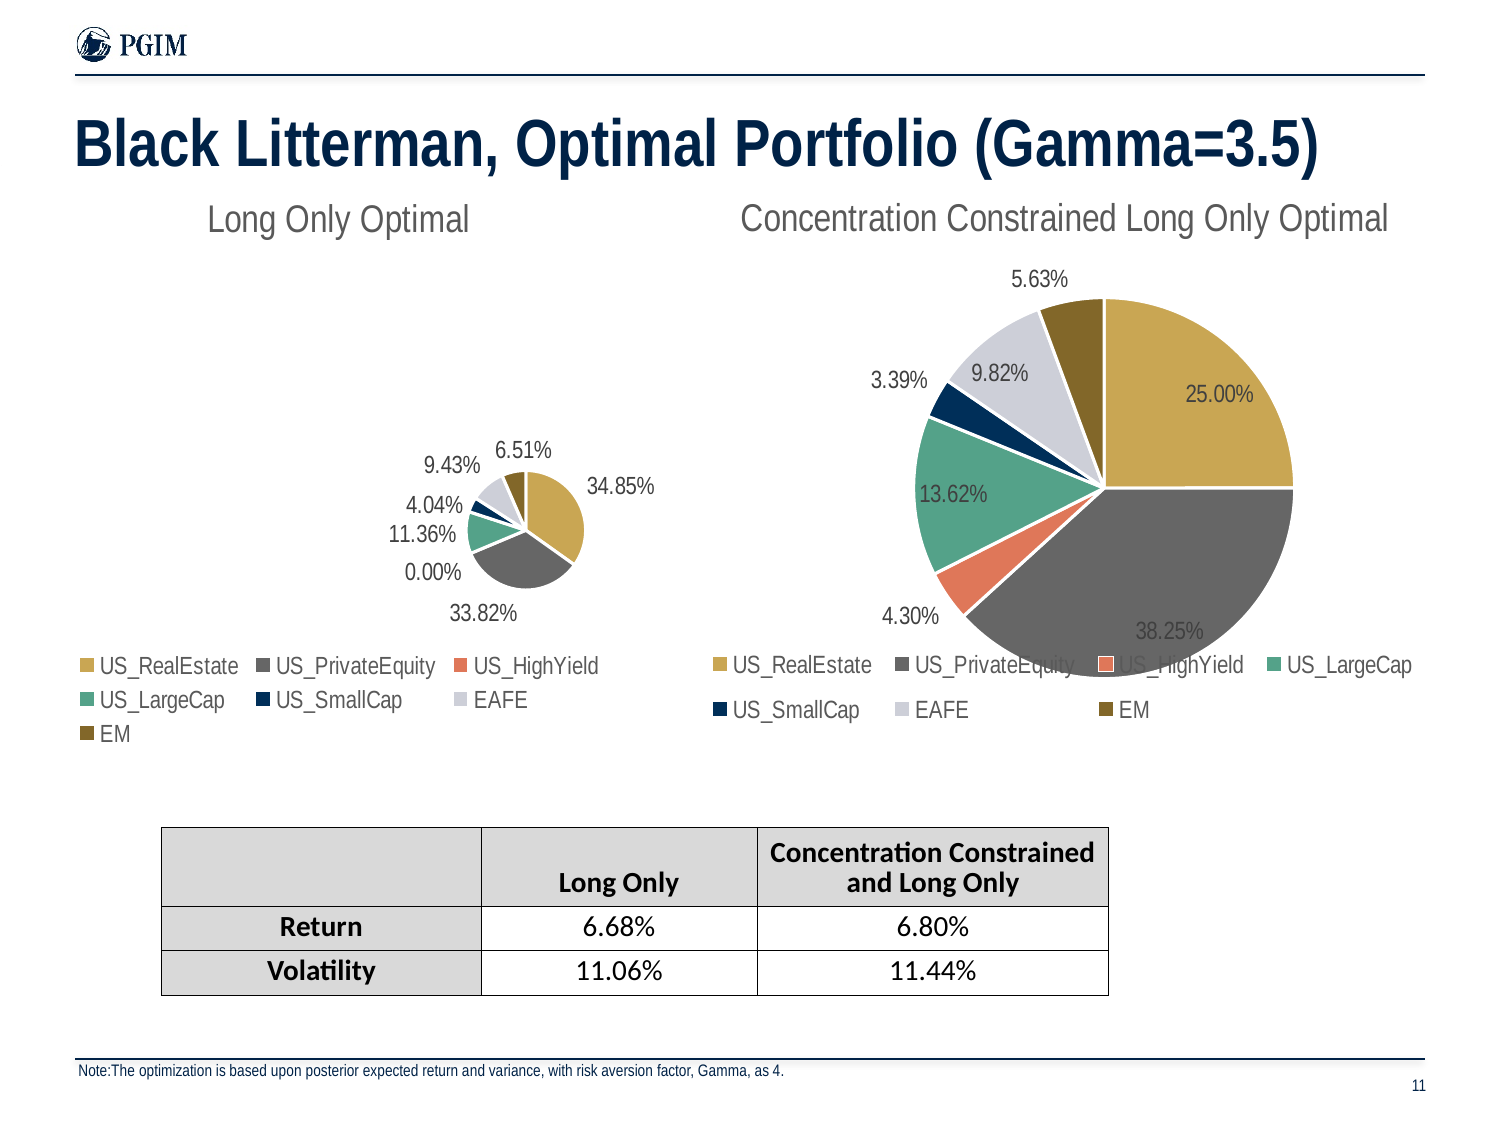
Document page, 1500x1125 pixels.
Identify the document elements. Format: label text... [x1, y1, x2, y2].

table_cell 11.06% [482, 951, 757, 995]
text_box Note:The optimization is based upon posterior expected return and variance, with risk aversion factor, Gamma, as 4. [63, 1052, 1425, 1107]
picture [69, 25, 192, 63]
table_cell 11.44% [758, 951, 1108, 995]
table_cell Volatility [162, 951, 481, 995]
table_cell 6.68% [482, 907, 757, 950]
table_cell Return [162, 907, 481, 950]
title Black Litterman, Optimal Portfolio (Gamma=3.5) [74, 77, 1426, 162]
table_header Long Only [482, 828, 757, 906]
chart [0, 163, 1485, 754]
list [75, 751, 1425, 1044]
table_header [162, 828, 481, 906]
table_cell 6.80% [758, 907, 1108, 950]
table_header Concentration Constrained and Long Only [758, 828, 1108, 906]
